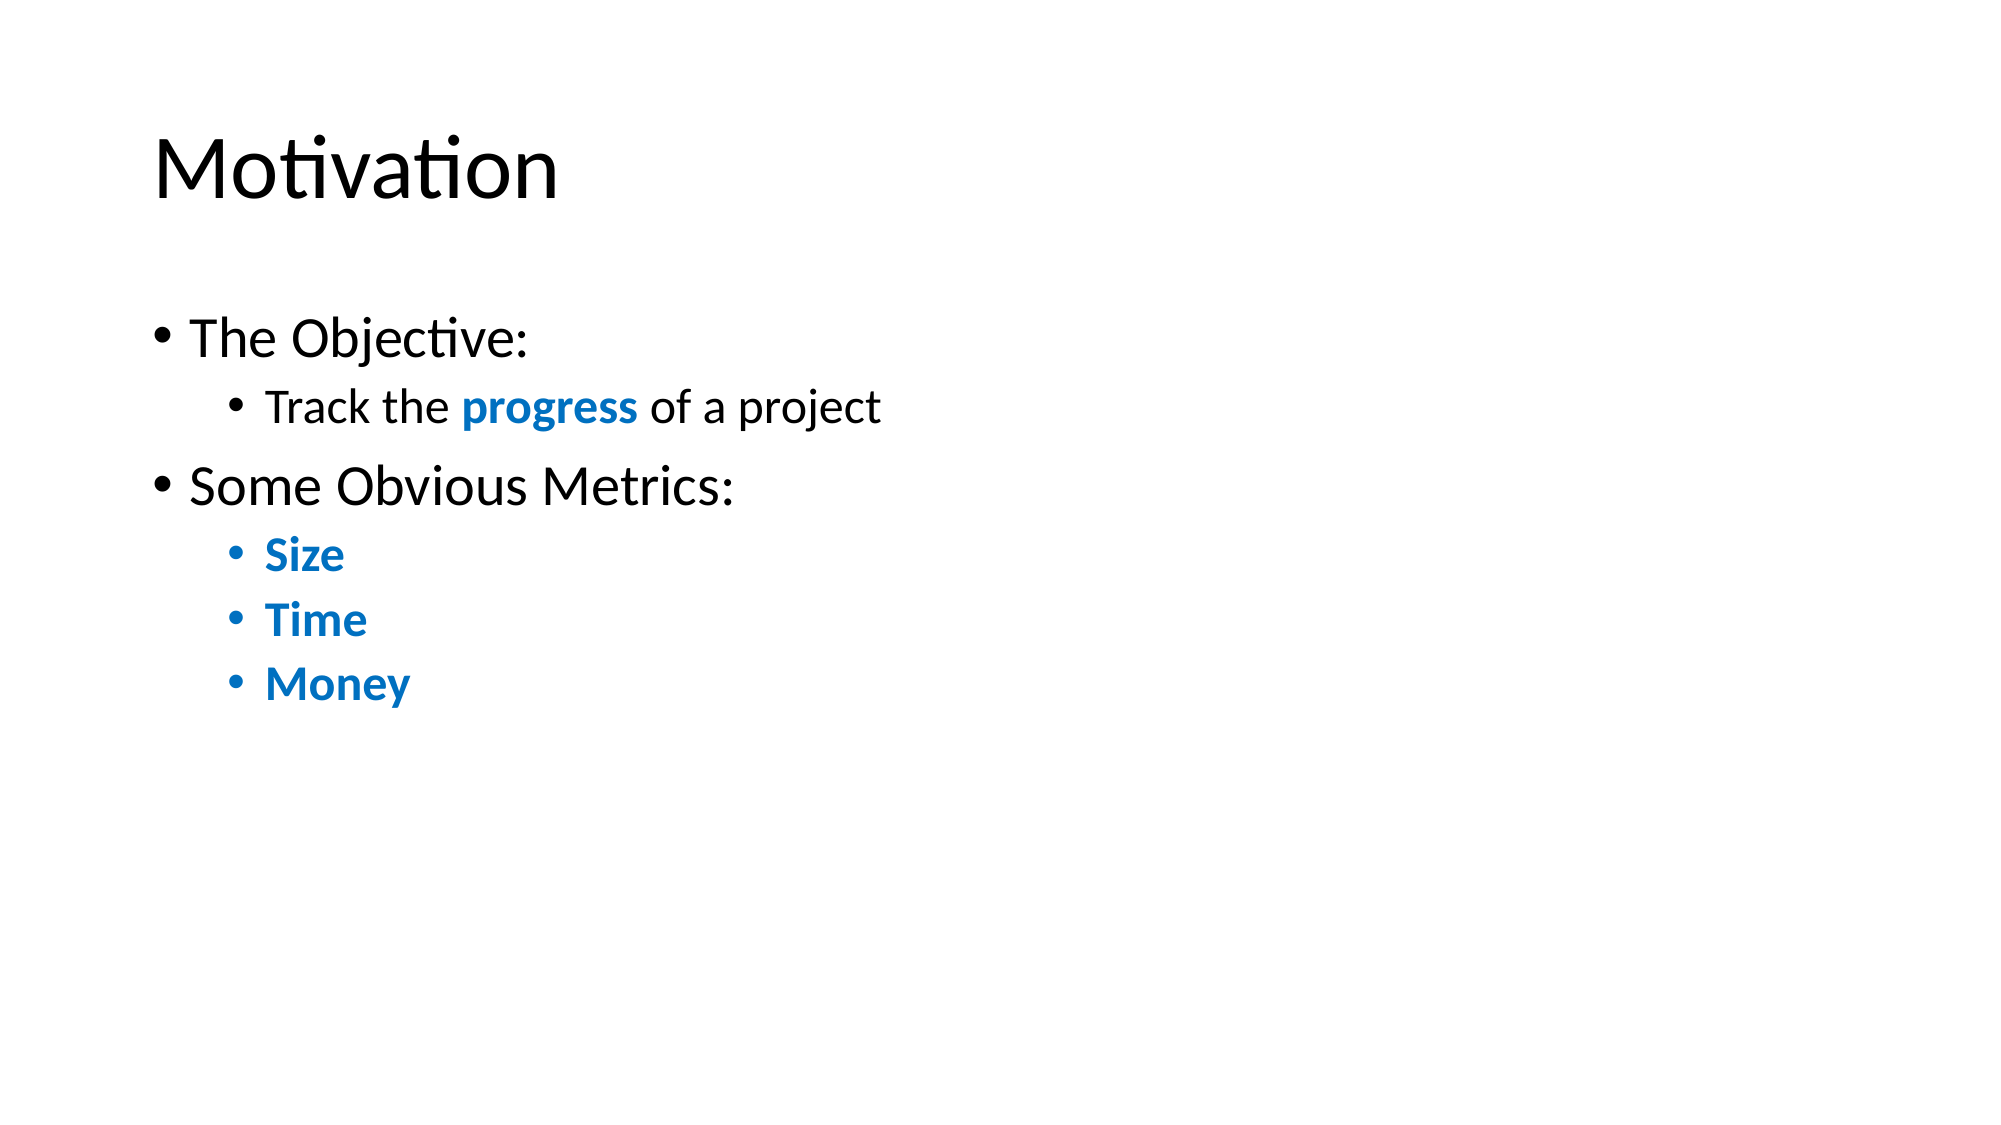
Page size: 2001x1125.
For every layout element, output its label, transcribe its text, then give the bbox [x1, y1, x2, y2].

list The Objective: Track the progress of a project Some Obvious Metrics: Size Time Money [137, 299, 1863, 1014]
title Motivation [137, 59, 1863, 278]
